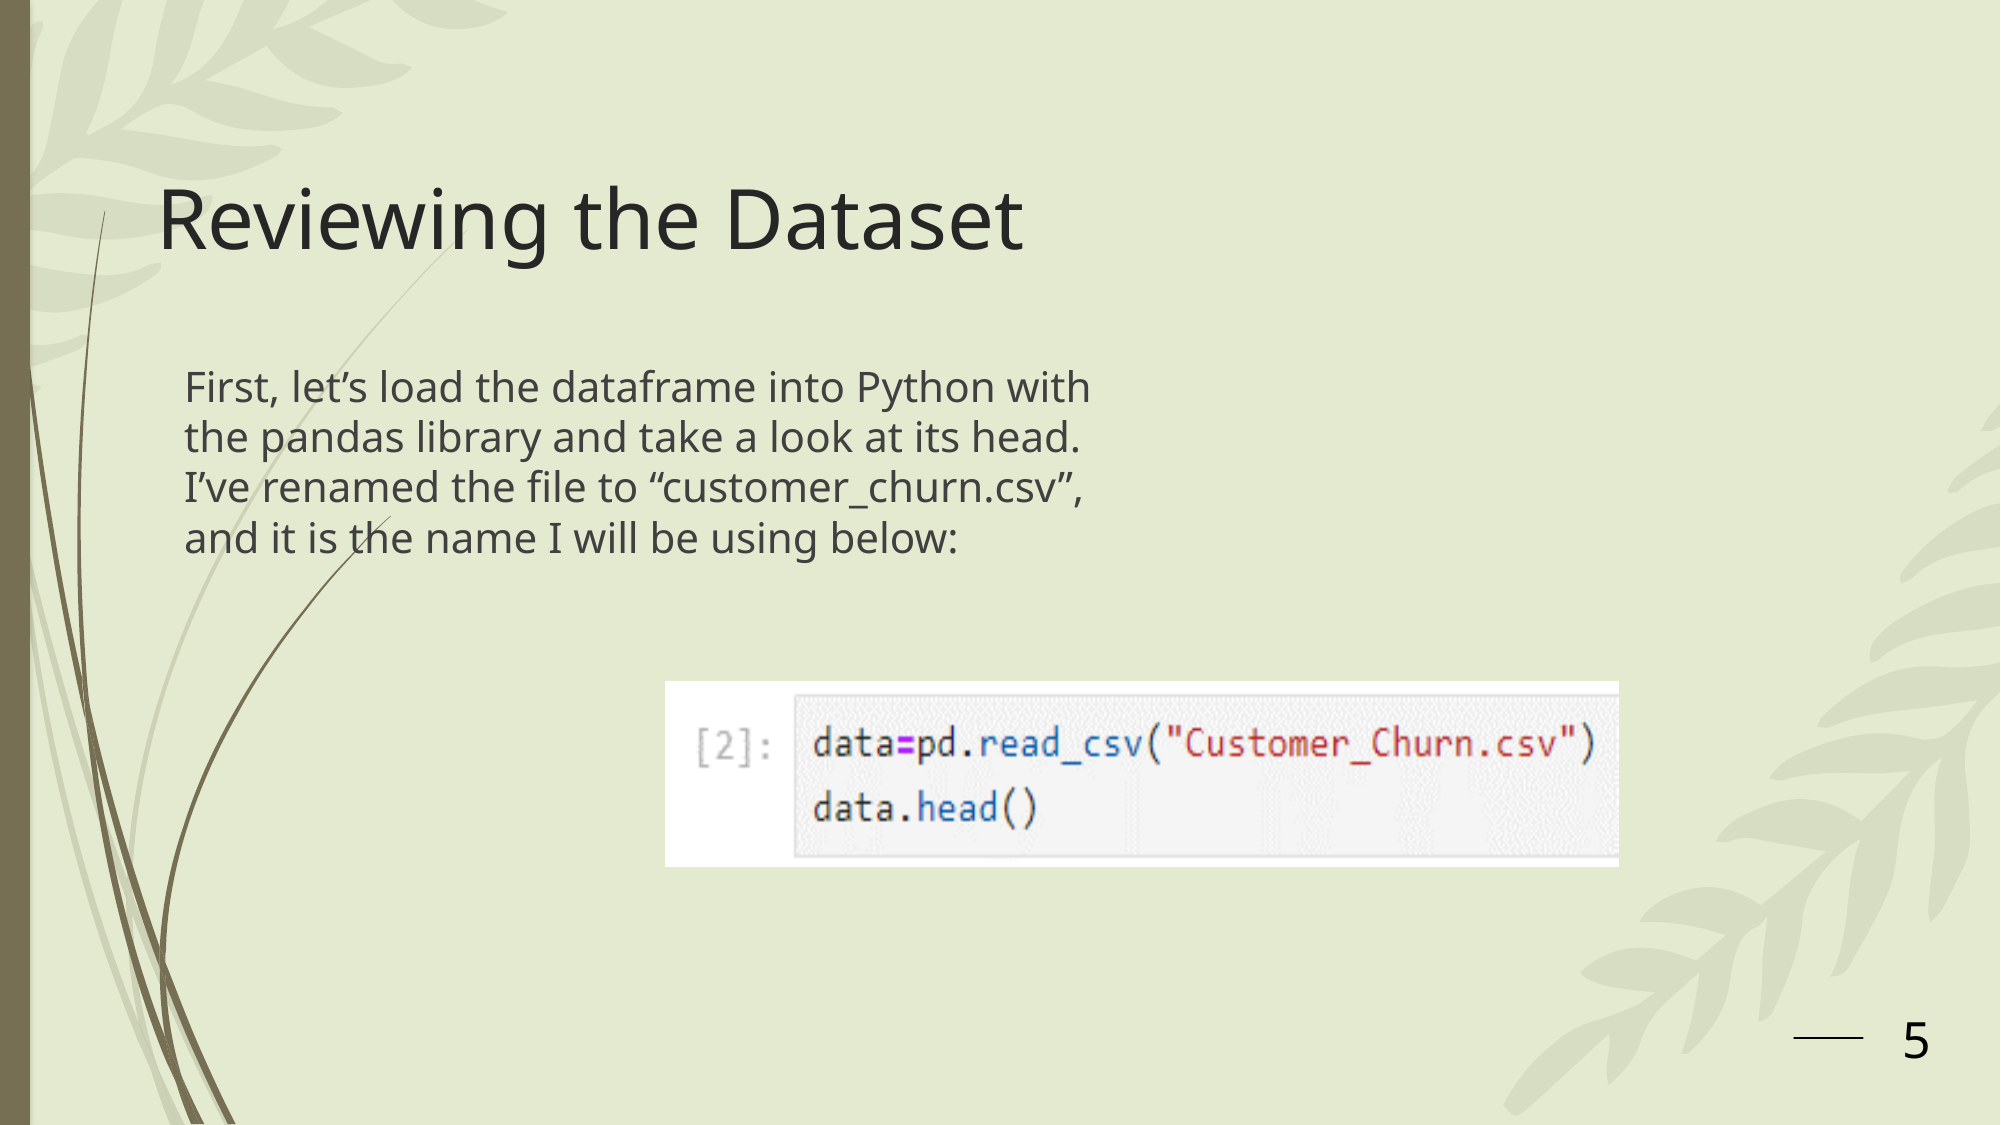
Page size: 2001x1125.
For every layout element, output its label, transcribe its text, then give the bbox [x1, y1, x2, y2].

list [664, 681, 1620, 867]
slide_number 5 [1862, 964, 1971, 1112]
title Reviewing the Dataset [141, 88, 1067, 274]
list First, let’s load the dataframe into Python with the pandas library and take a look at its head. I’ve renamed the file to “customer_churn.csv”, and it is the name I will be using below: [169, 352, 1123, 603]
